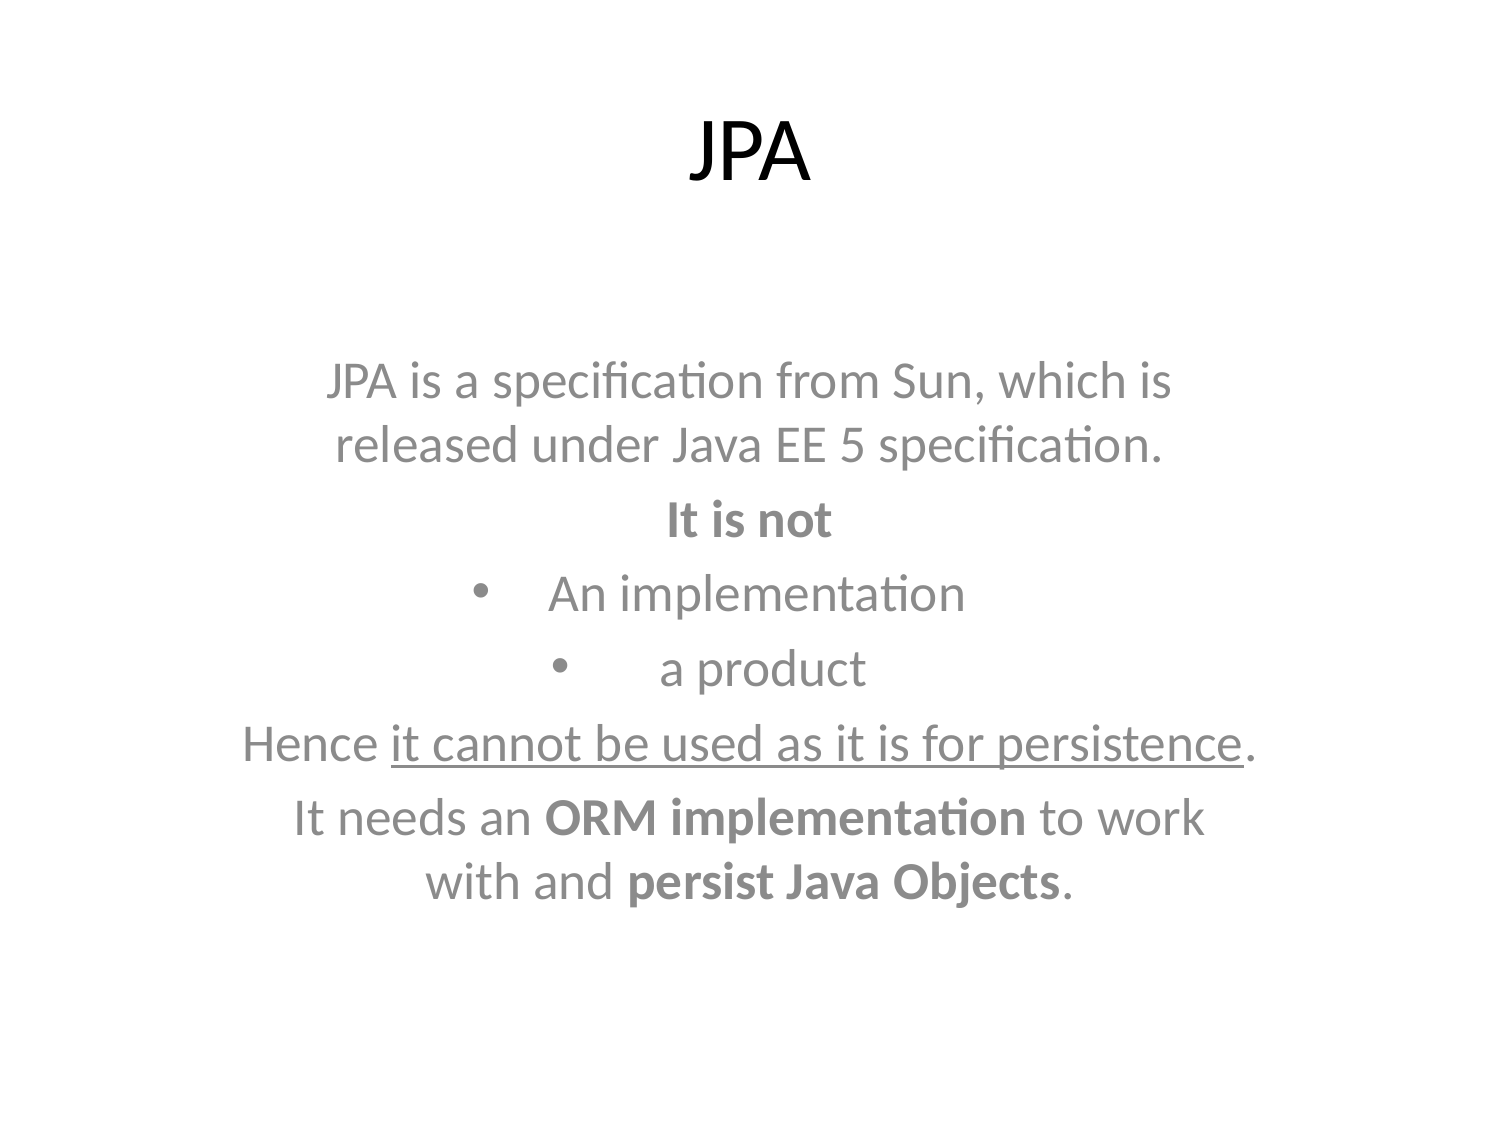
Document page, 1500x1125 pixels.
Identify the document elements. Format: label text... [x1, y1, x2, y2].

subtitle JPA is a specification from Sun, which is released under Java EE 5 specification. It is not An implementation a product Hence it cannot be used as it is for persistence. It needs an ORM implementation to work with and persist Java Objects. [225, 337, 1275, 925]
title JPA [112, 62, 1388, 225]
